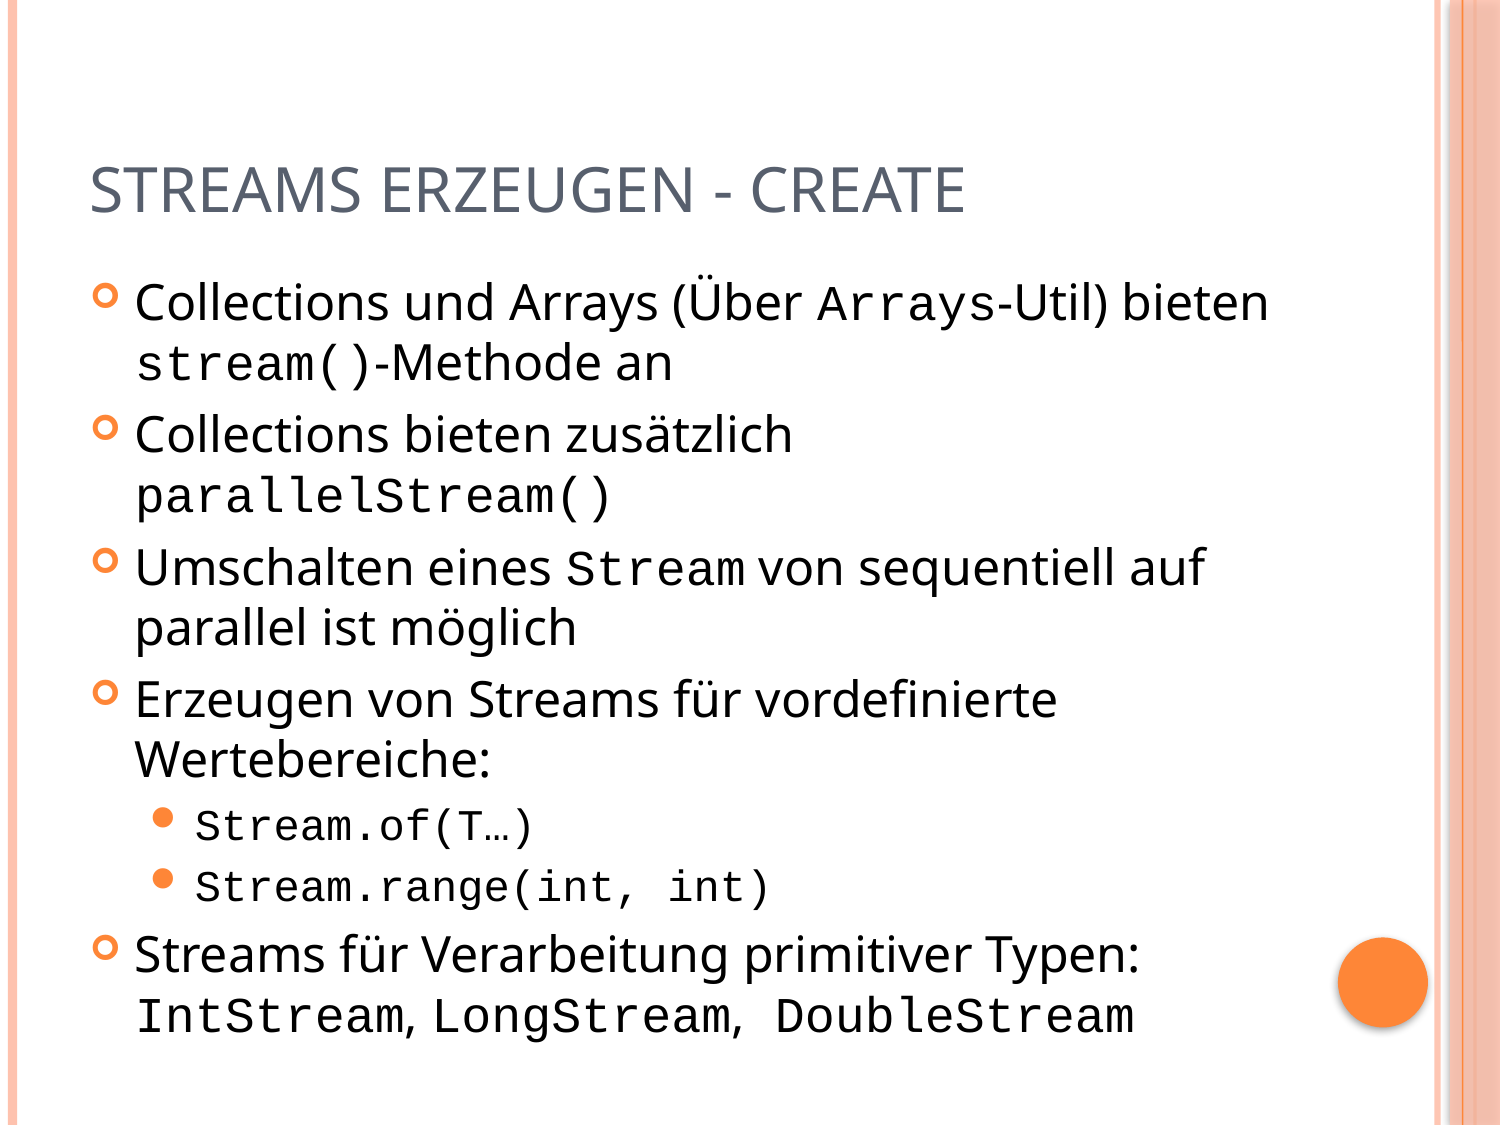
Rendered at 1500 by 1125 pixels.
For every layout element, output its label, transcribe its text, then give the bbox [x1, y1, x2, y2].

list Collections und Arrays (Über Arrays-Util) bieten stream()-Methode an Collections bieten zusätzlich parallelStream() Umschalten eines Stream von sequentiell auf parallel ist möglich Erzeugen von Streams für vordefinierte Wertebereiche: Stream.of(T…) Stream.range(int, int) Streams für Verarbeitung primitiver Typen: IntStream, LongStream, DoubleStream [75, 262, 1300, 1062]
title Streams Erzeugen - Create [75, 45, 1300, 233]
